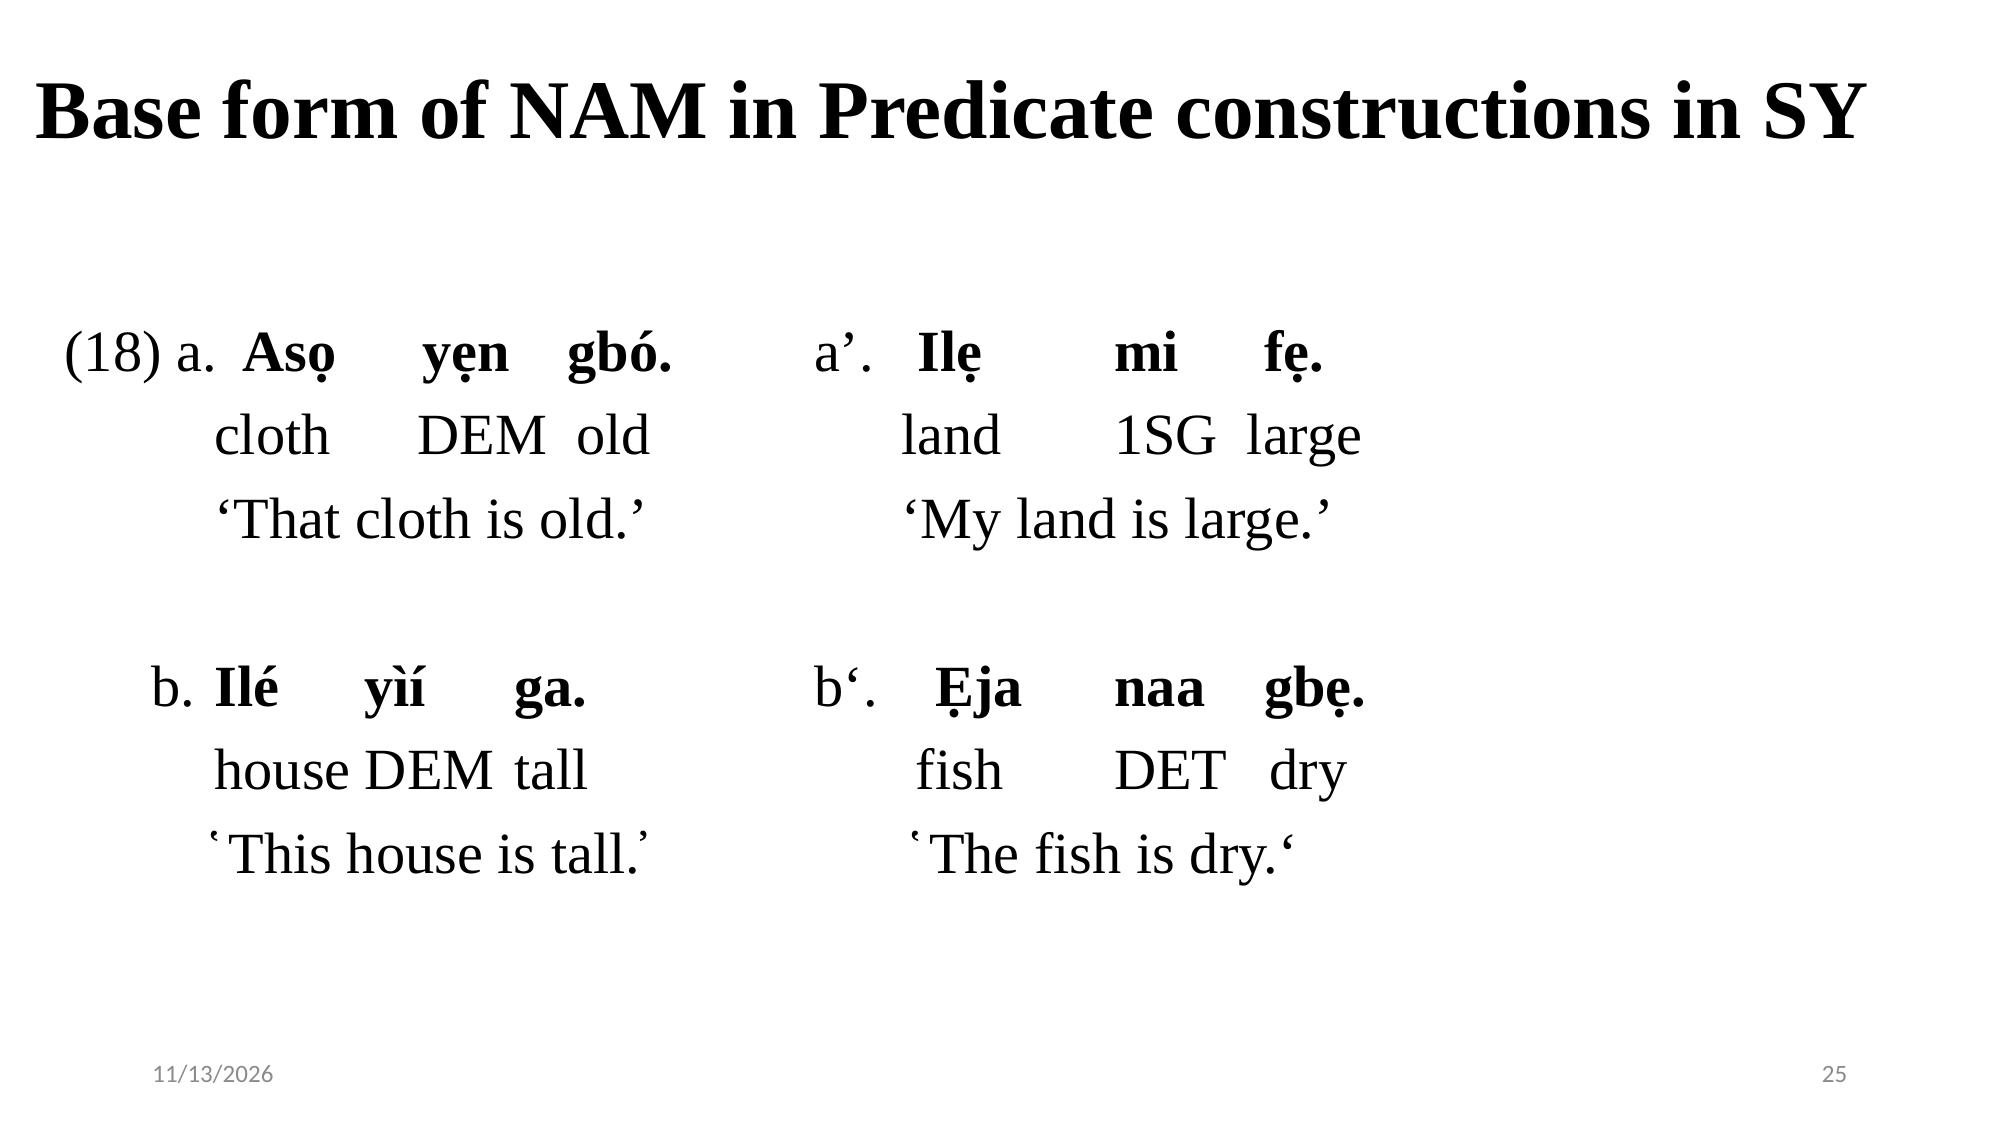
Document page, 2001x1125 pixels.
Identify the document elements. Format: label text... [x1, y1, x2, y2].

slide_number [137, 1042, 588, 1103]
slide_number 25 [1412, 1042, 1863, 1103]
title Base form of NAM in Predicate constructions in SY [0, 0, 2000, 223]
list (18) a. Asọ yẹn gbó. a’. Ilẹ mi fẹ. cloth DEM old land 1SG large ‘That cloth is old.’ ‘My land is large.’ b. Ilé yìí ga. b‘. Ẹja naa gbẹ. house DEM tall fish DET dry ̔ This house is tall.̕ ̔ The fish is dry.‘ [49, 222, 1931, 1043]
